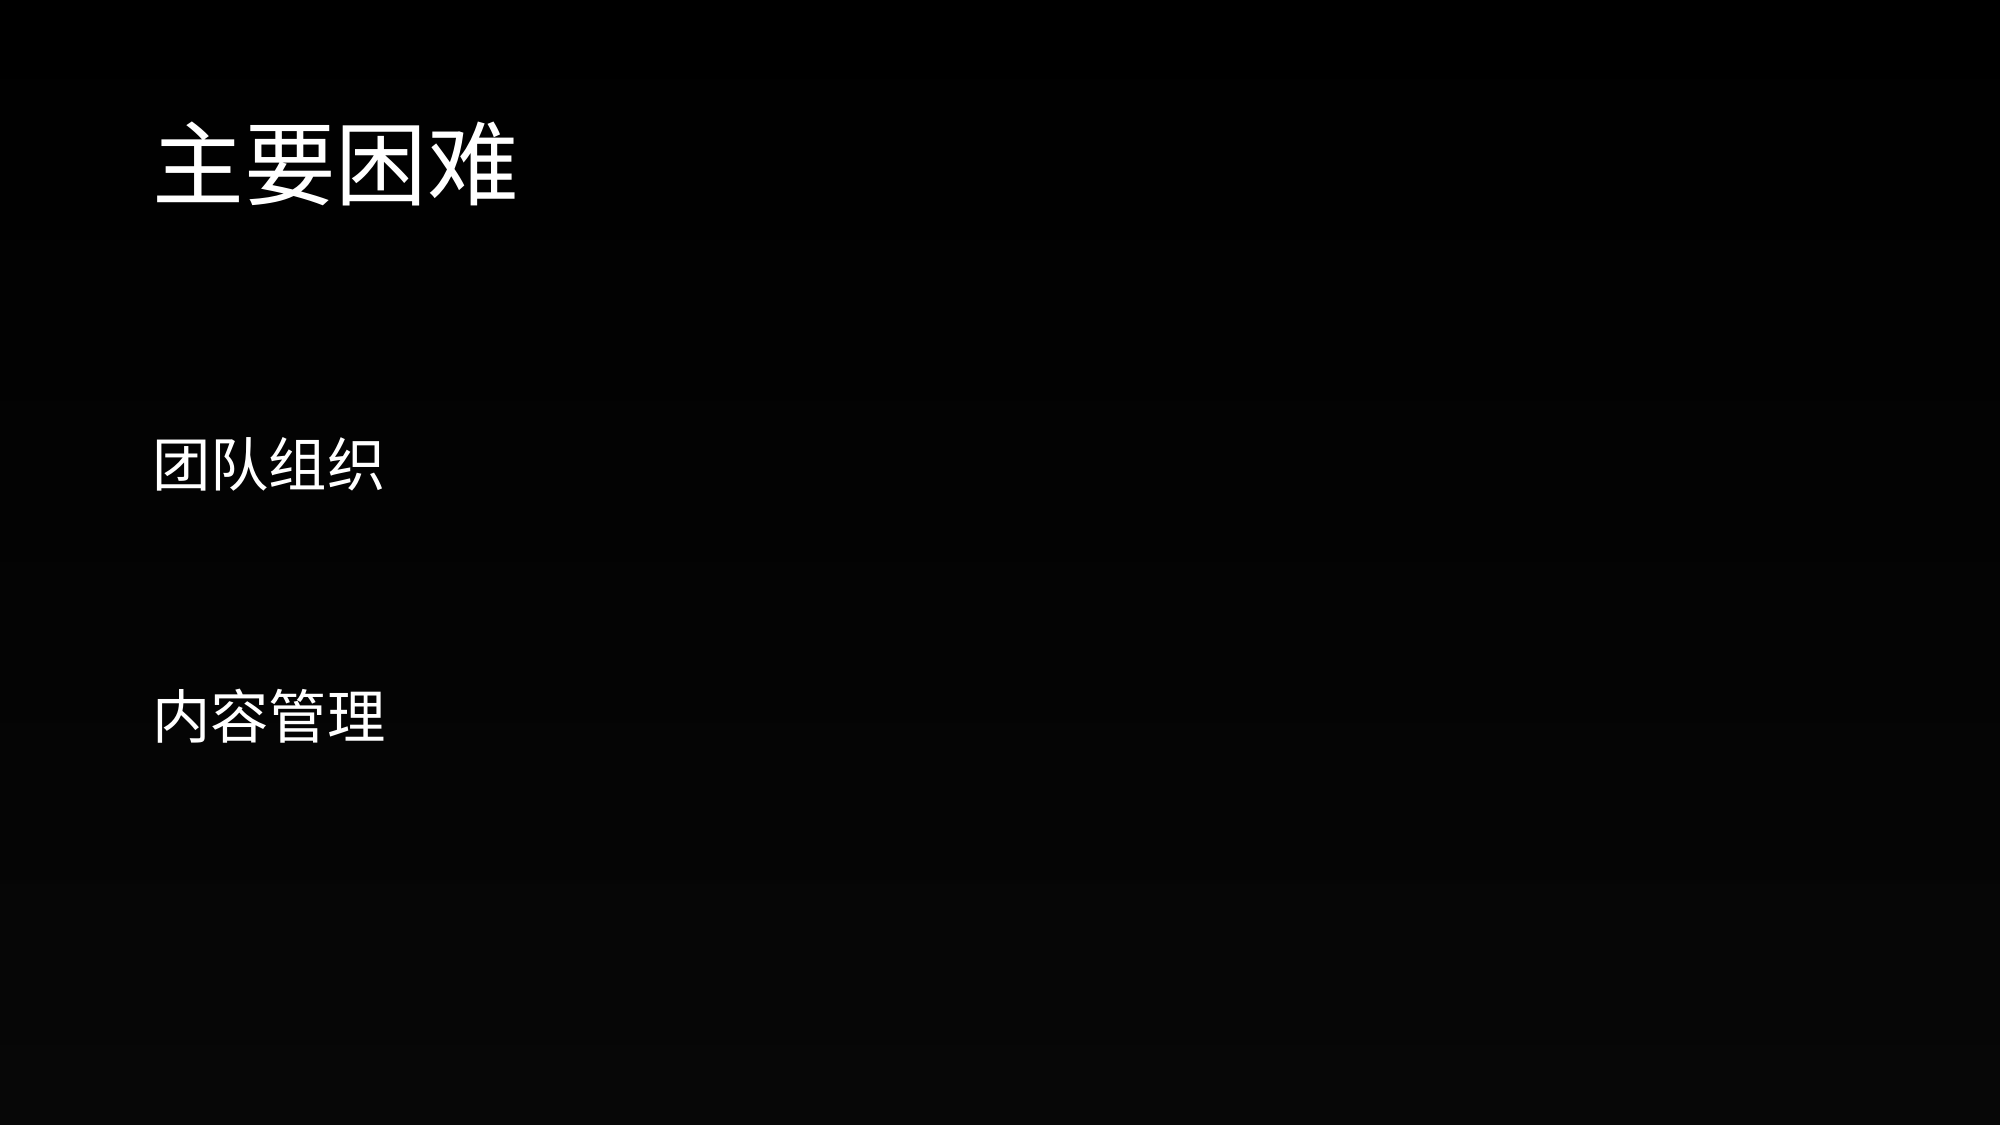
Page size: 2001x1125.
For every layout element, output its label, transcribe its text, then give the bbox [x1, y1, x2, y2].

list 团队组织 内容管理 [137, 429, 1863, 1125]
title 主要困难 [137, 59, 1863, 278]
